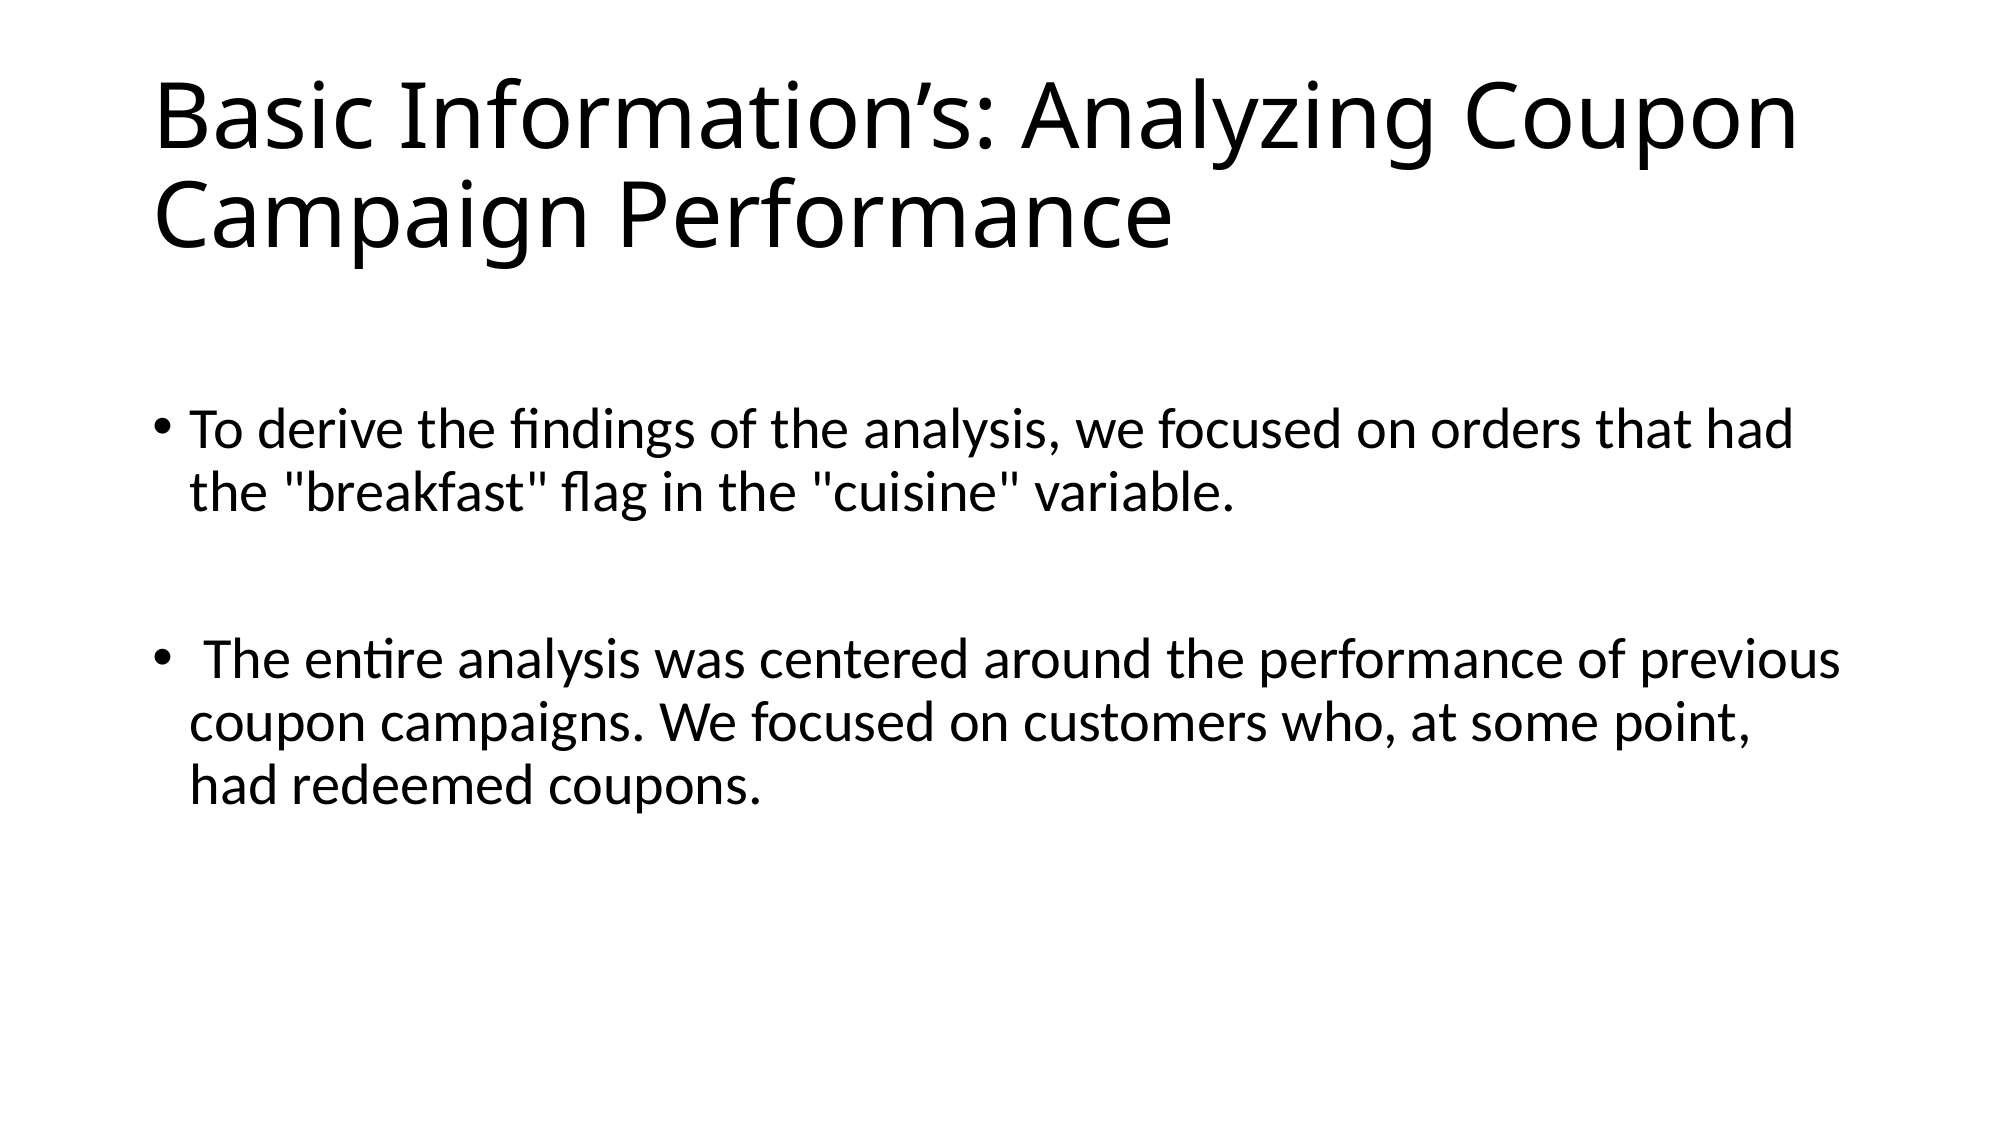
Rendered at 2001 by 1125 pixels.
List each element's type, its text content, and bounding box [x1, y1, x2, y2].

title Basic Information’s: Analyzing Coupon Campaign Performance [137, 59, 1863, 278]
list To derive the findings of the analysis, we focused on orders that had the "breakfast" flag in the "cuisine" variable. The entire analysis was centered around the performance of previous coupon campaigns. We focused on customers who, at some point, had redeemed coupons. [137, 299, 1863, 1014]
